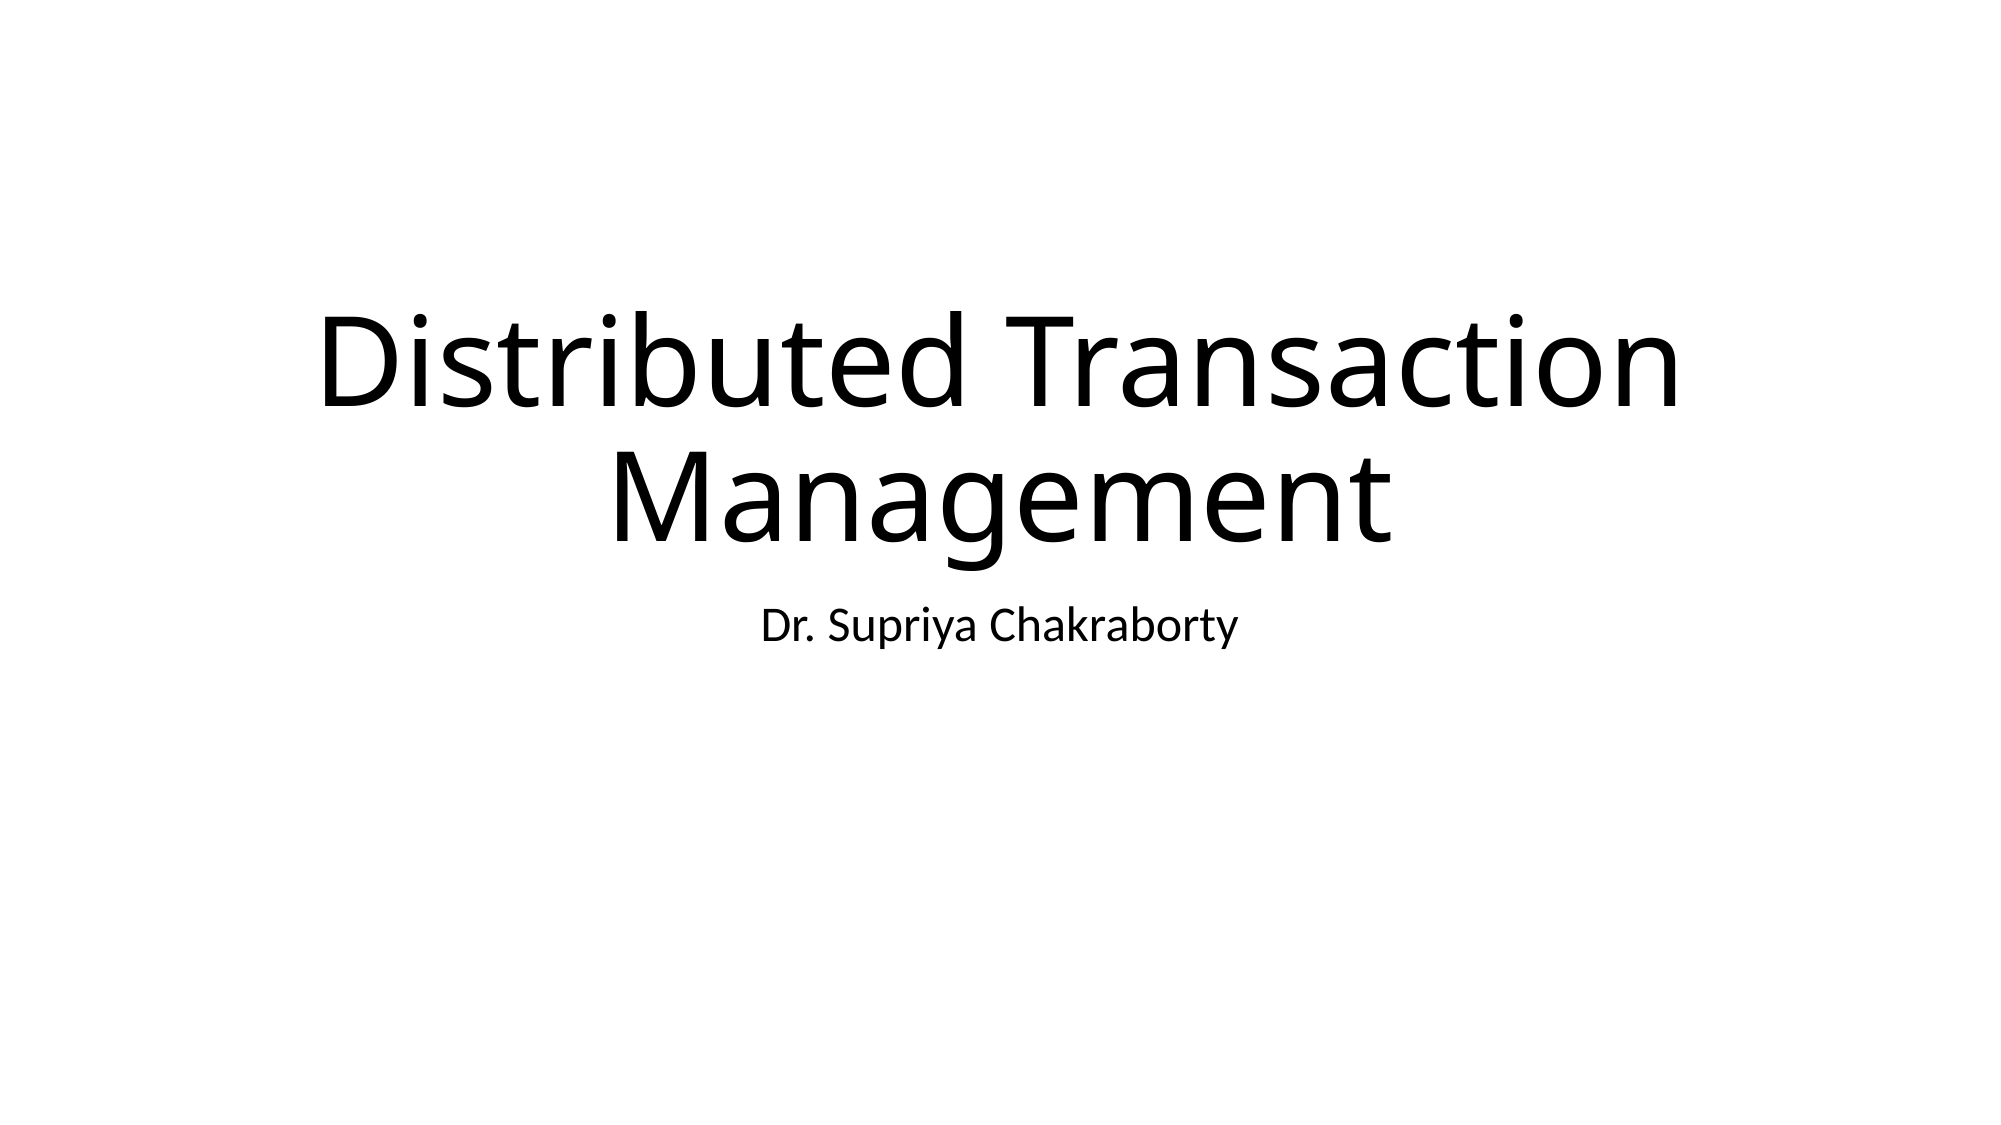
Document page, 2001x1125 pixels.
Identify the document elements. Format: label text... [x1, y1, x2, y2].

subtitle Dr. Supriya Chakraborty [249, 590, 1750, 863]
title Distributed Transaction Management [249, 184, 1750, 576]
